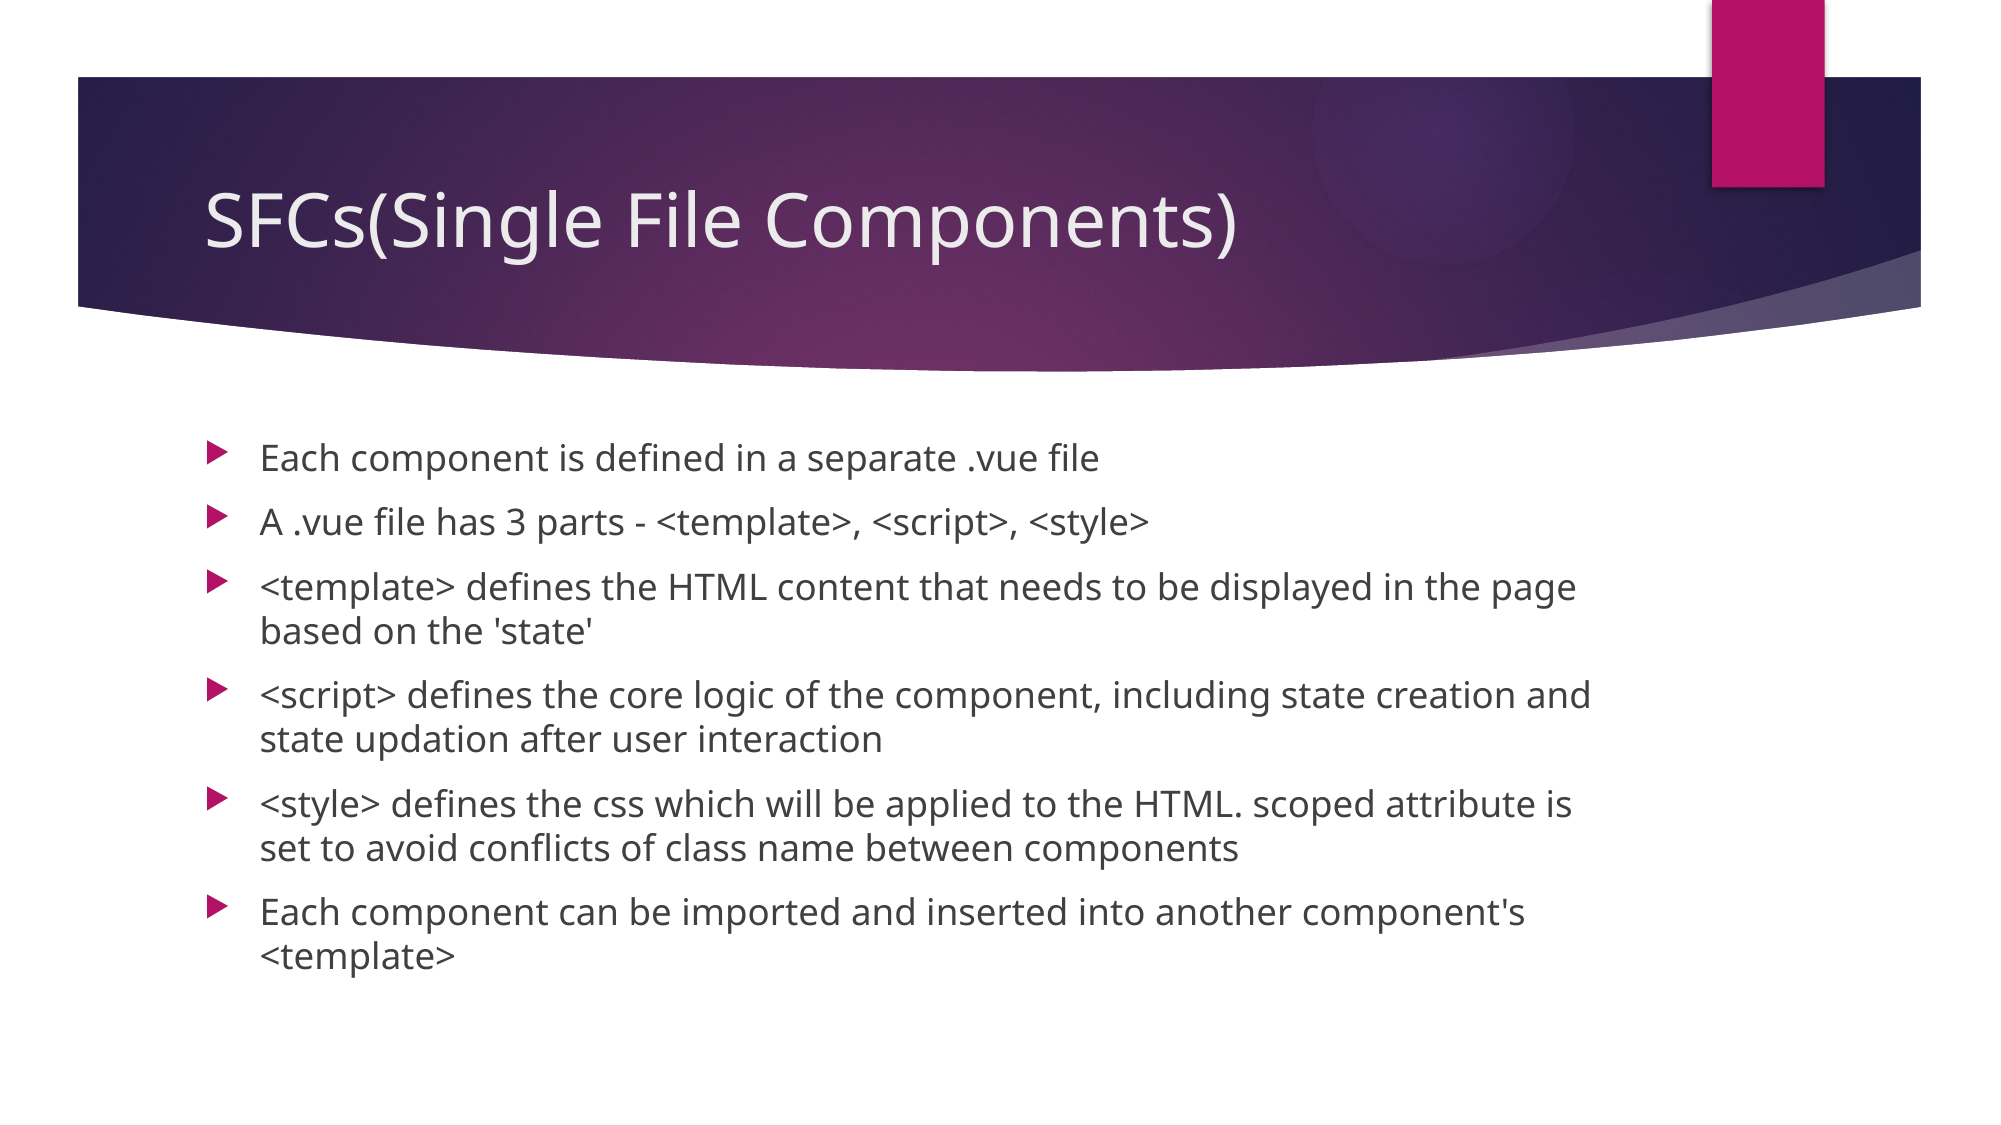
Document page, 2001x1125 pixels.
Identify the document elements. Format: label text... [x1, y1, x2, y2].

list Each component is defined in a separate .vue file A .vue file has 3 parts - <template>, <script>, <style> <template> defines the HTML content that needs to be displayed in the page based on the 'state' <script> defines the core logic of the component, including state creation and state updation after user interaction <style> defines the css which will be applied to the HTML. scoped attribute is set to avoid conflicts of class name between components Each component can be imported and inserted into another component's <template> [189, 427, 1638, 988]
title SFCs(Single File Components) [189, 159, 1627, 276]
